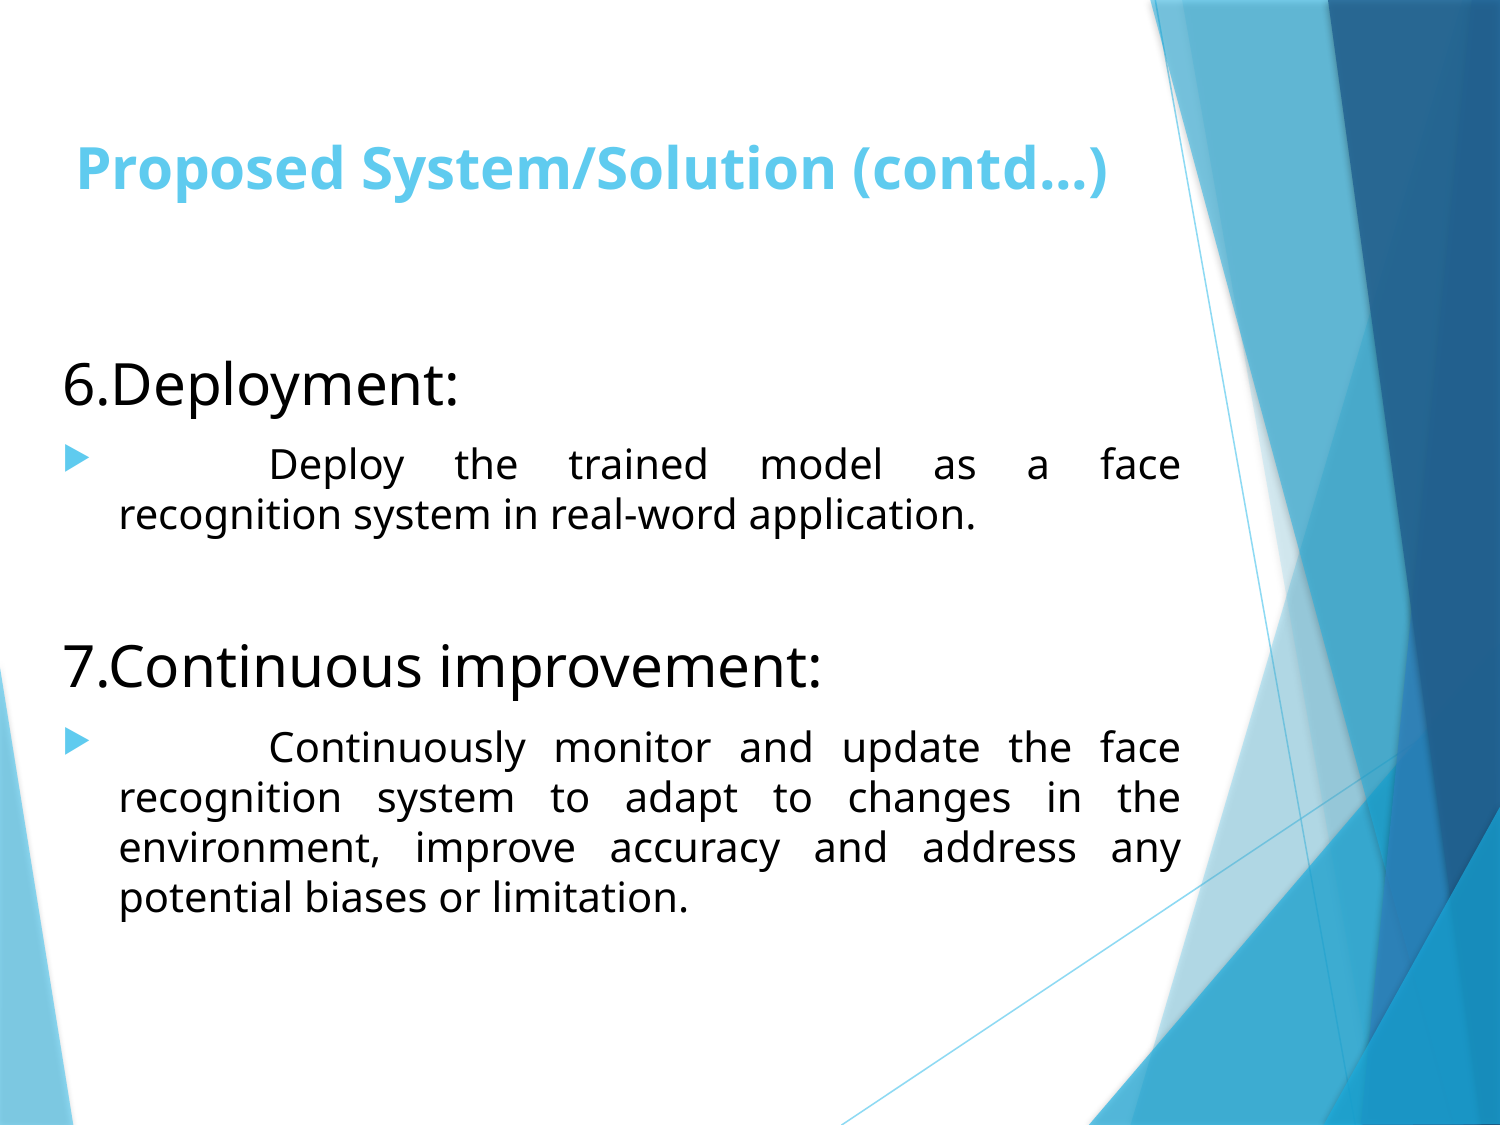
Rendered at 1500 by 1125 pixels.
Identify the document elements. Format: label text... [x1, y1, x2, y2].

list 6.Deployment: Deploy the trained model as a face recognition system in real-word application. 7.Continuous improvement: Continuously monitor and update the face recognition system to adapt to changes in the environment, improve accuracy and address any potential biases or limitation. [47, 355, 1197, 1062]
title Proposed System/Solution (contd...) [45, 123, 1320, 355]
